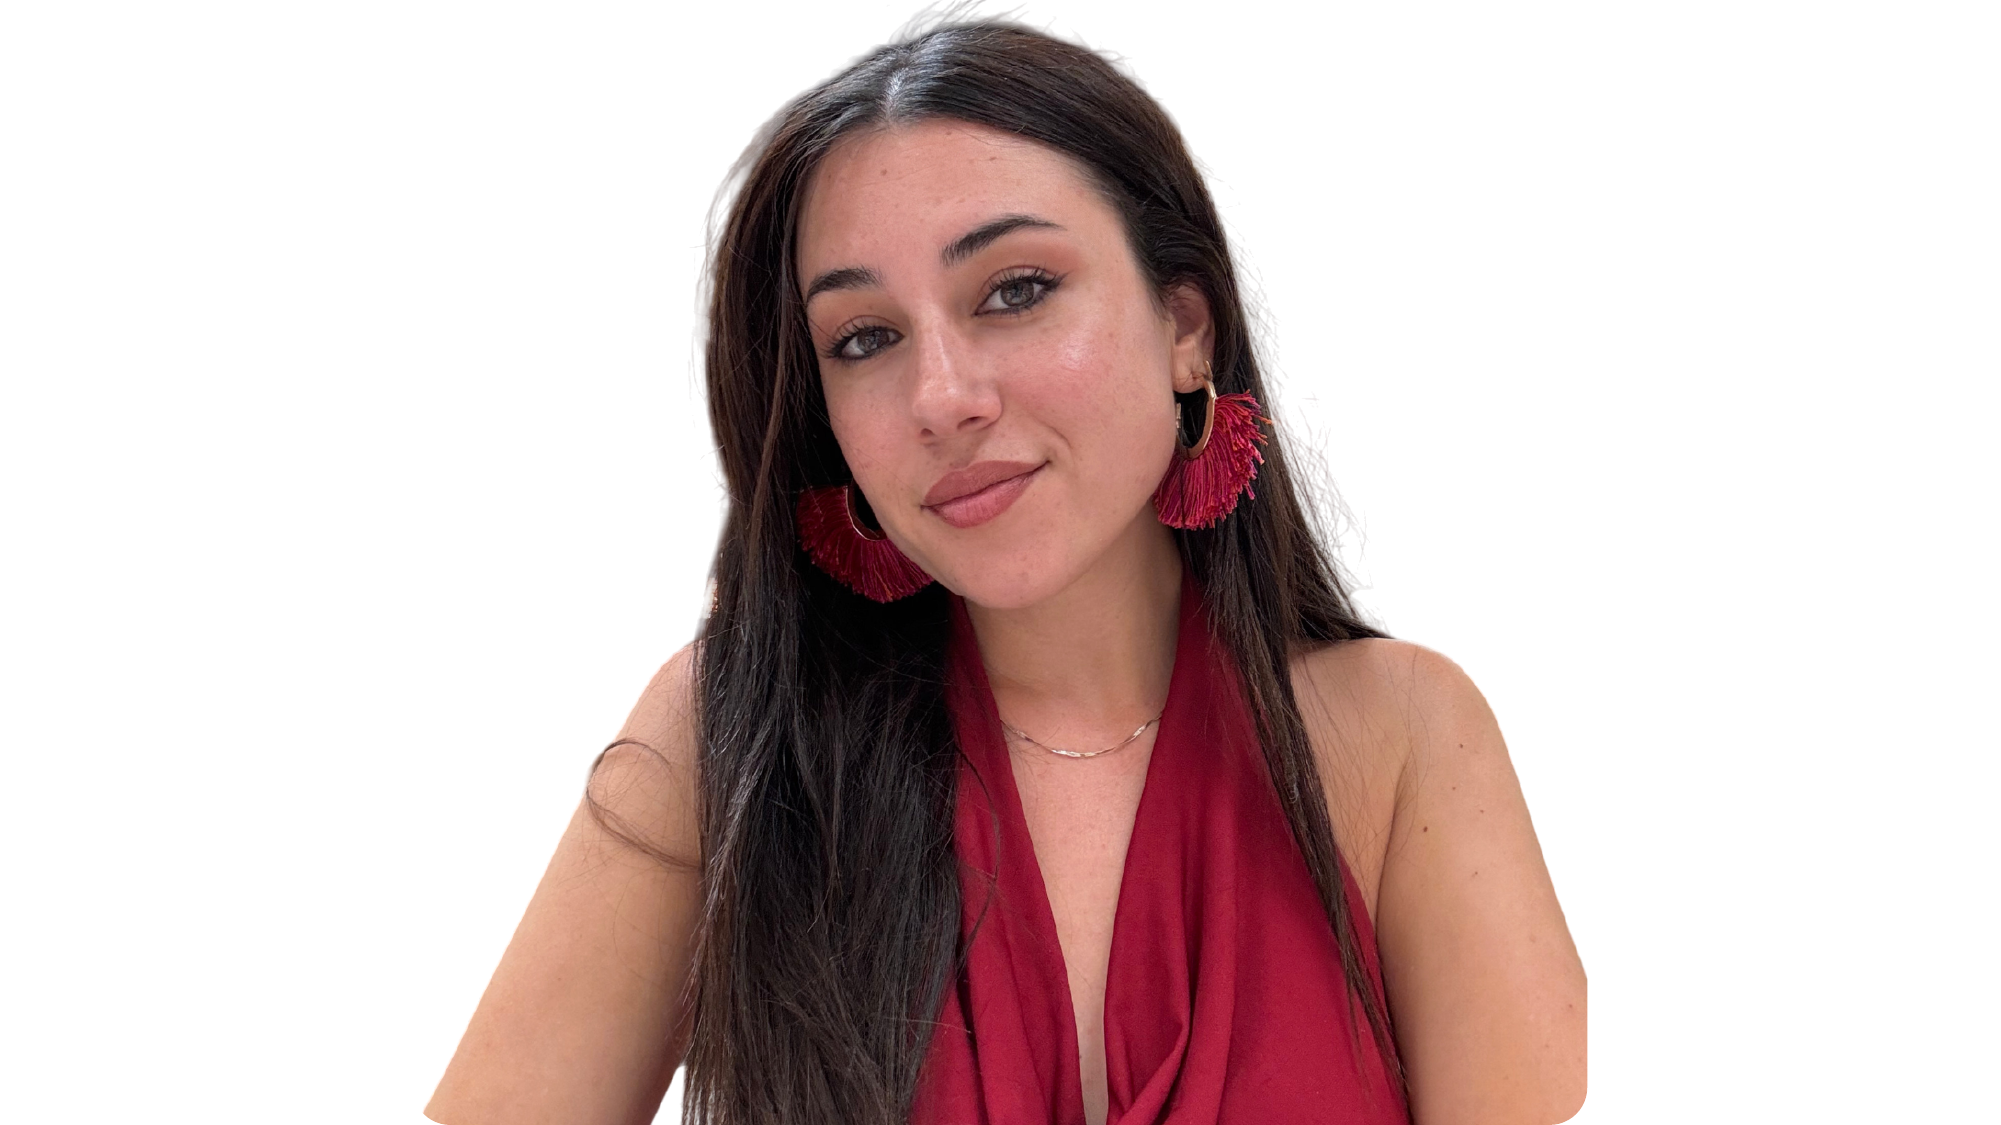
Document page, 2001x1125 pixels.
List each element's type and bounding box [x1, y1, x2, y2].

text_box [411, 0, 1589, 1125]
